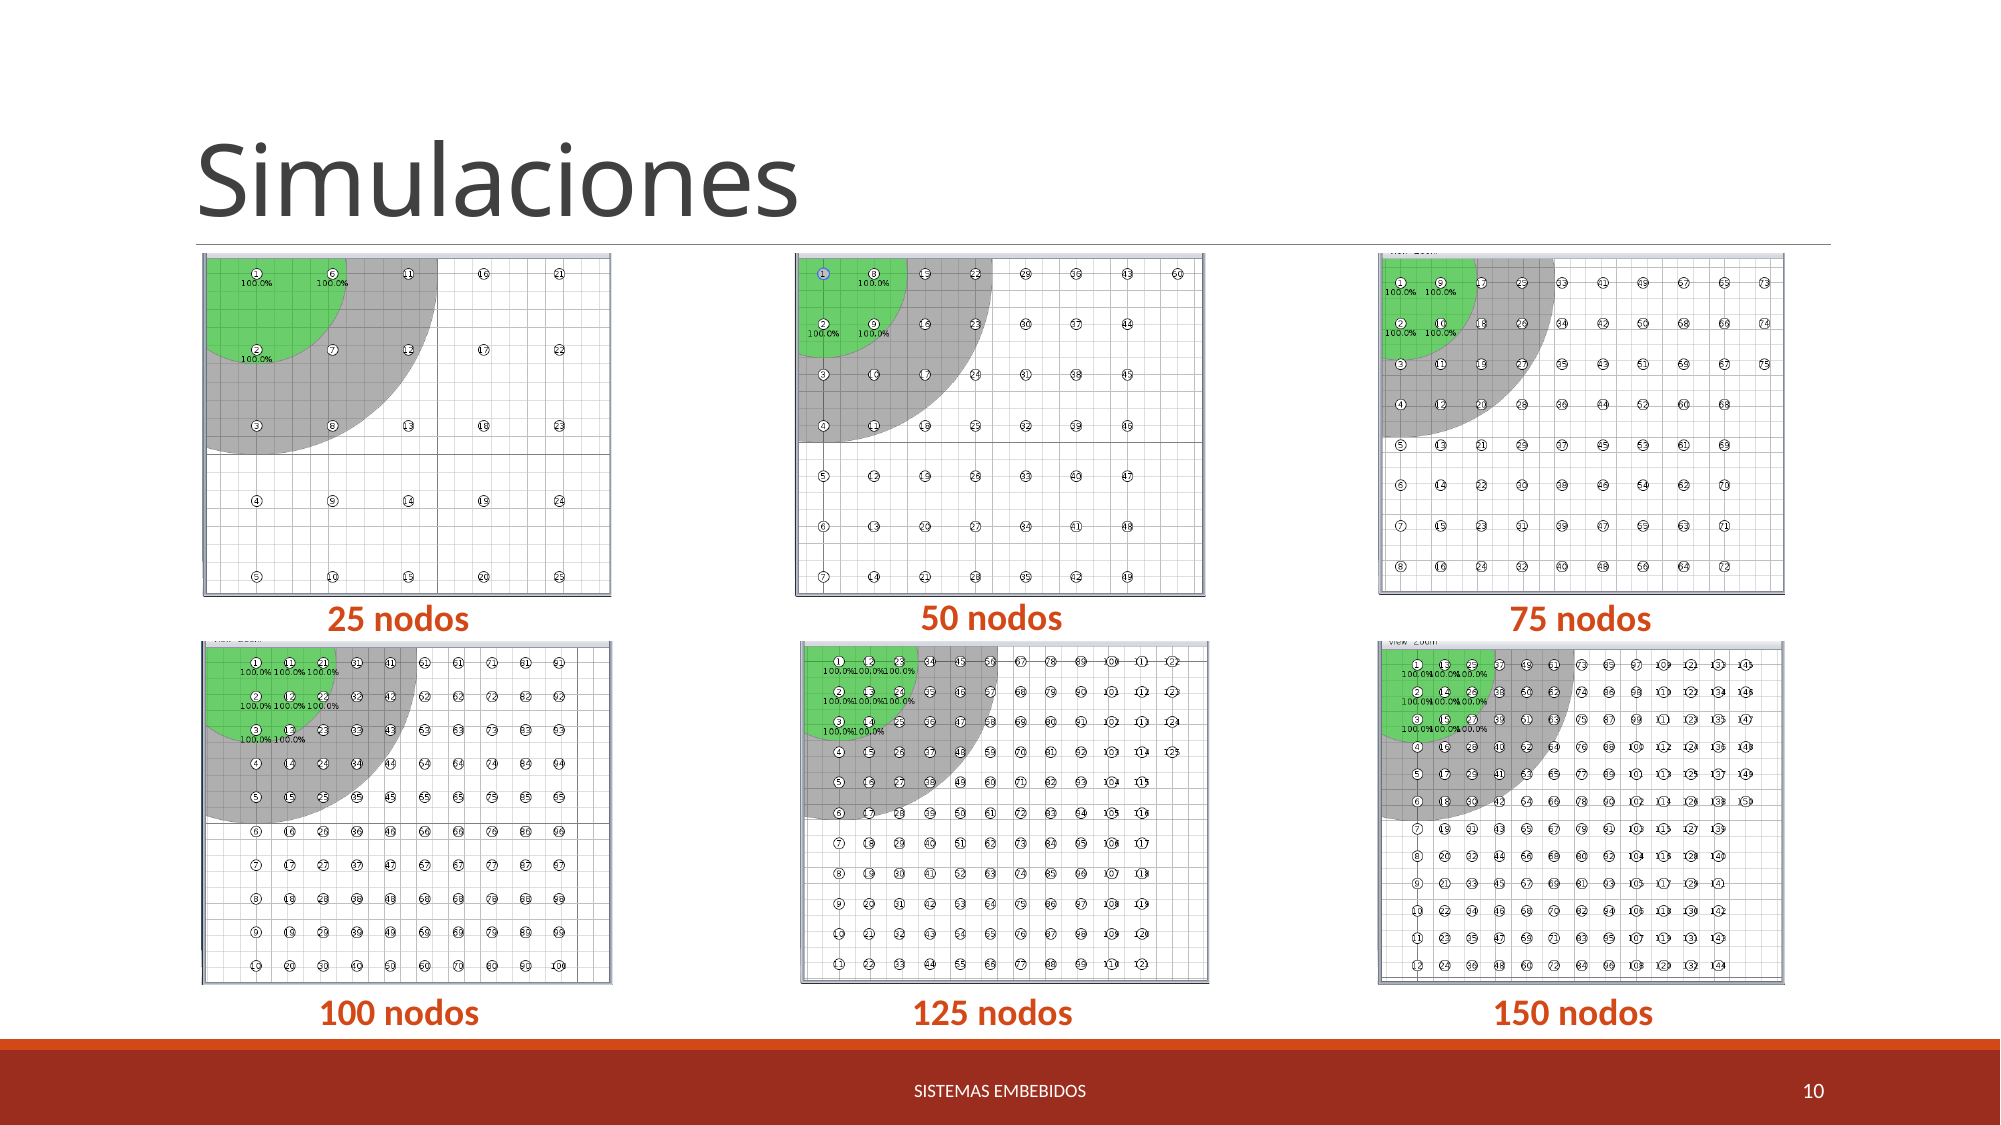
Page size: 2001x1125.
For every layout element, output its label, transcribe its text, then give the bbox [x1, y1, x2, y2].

text_box 75 nodos [1494, 604, 1684, 638]
text_box 25 nodos [312, 604, 502, 638]
slide_number 10 [1624, 1059, 1840, 1120]
text_box 100 nodos [303, 992, 511, 1040]
text_box 150 nodos [1478, 992, 1685, 1040]
picture [1377, 252, 1786, 597]
title Simulaciones [180, 6, 1830, 245]
picture [1376, 641, 1786, 985]
picture [200, 641, 614, 985]
text_box 50 nodos [905, 604, 1095, 638]
footer Sistemas Embebidos [604, 1059, 1396, 1120]
picture [799, 641, 1210, 985]
picture [201, 252, 612, 597]
picture [794, 252, 1207, 597]
text_box 125 nodos [897, 992, 1104, 1041]
